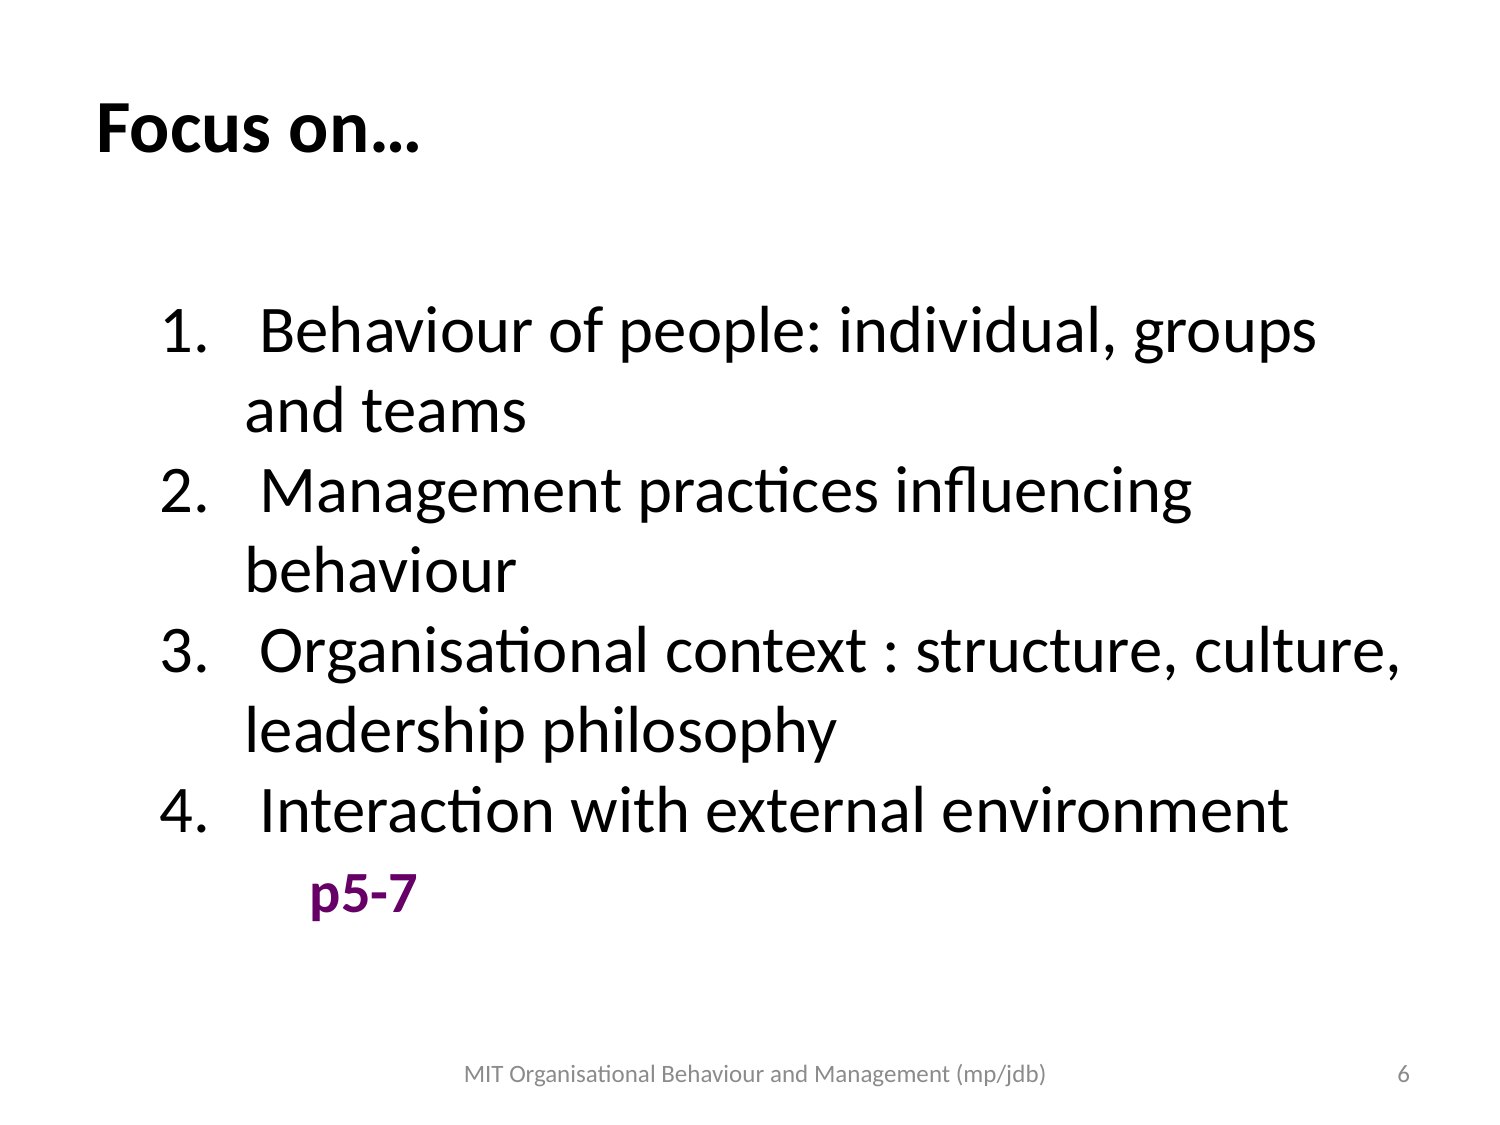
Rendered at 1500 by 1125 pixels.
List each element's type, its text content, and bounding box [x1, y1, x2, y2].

text_box Behaviour of people: individual, groups and teams Management practices influencing behaviour Organisational context : structure, culture, leadership philosophy Interaction with external environment p5-7 [70, 278, 1442, 934]
footer MIT Organisational Behaviour and Management (mp/jdb) [410, 1042, 1102, 1103]
slide_number 6 [1102, 1042, 1425, 1103]
text_box Focus on… [81, 70, 1313, 175]
